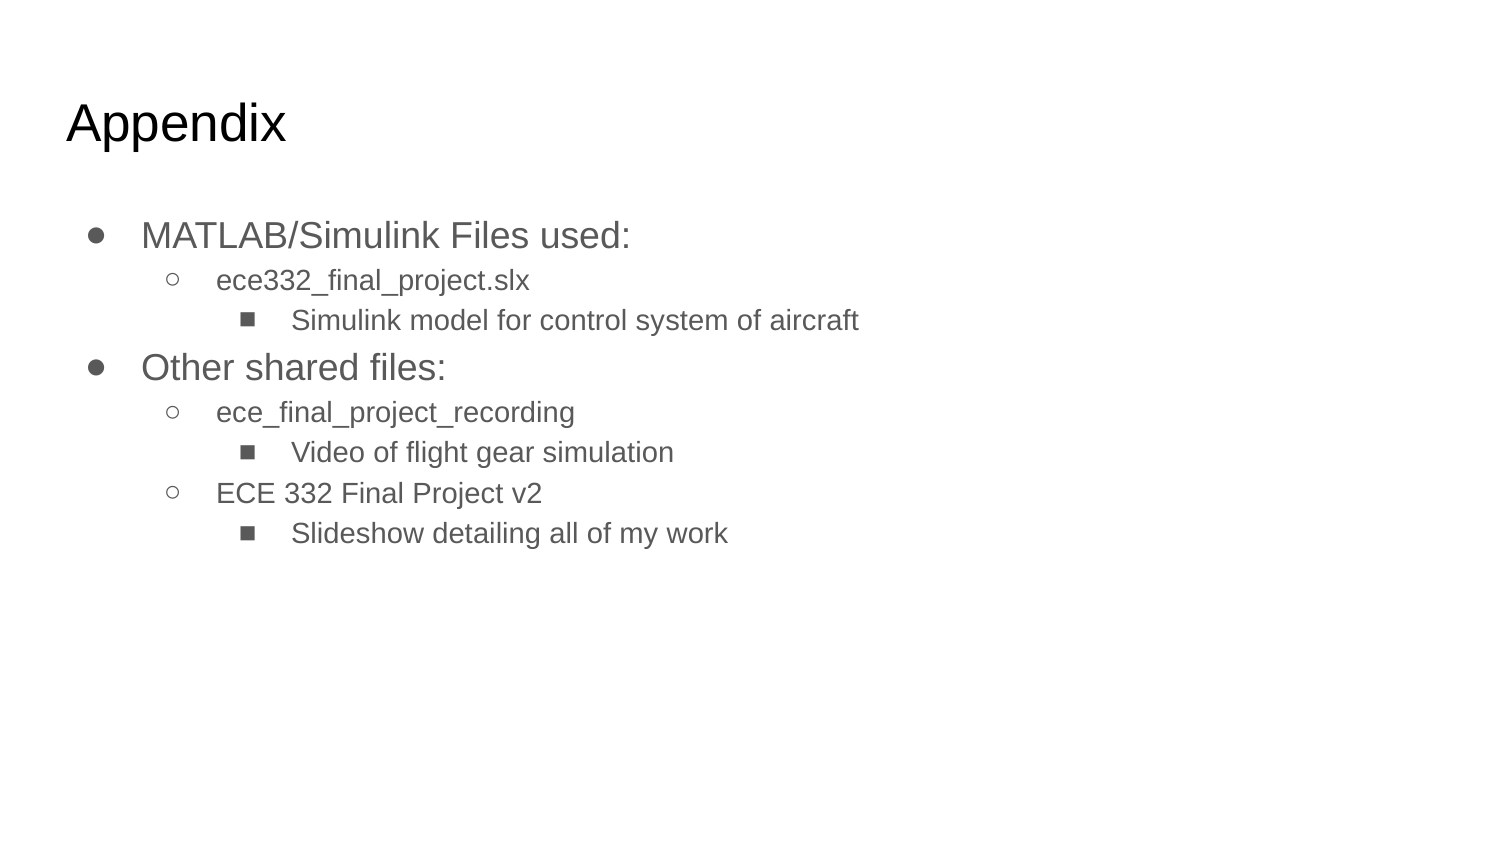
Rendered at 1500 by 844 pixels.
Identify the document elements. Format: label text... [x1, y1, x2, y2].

list MATLAB/Simulink Files used: ece332_final_project.slx Simulink model for control system of aircraft Other shared files: ece_final_project_recording Video of flight gear simulation ECE 332 Final Project v2 Slideshow detailing all of my work [51, 189, 1449, 750]
title Appendix [51, 72, 1449, 167]
